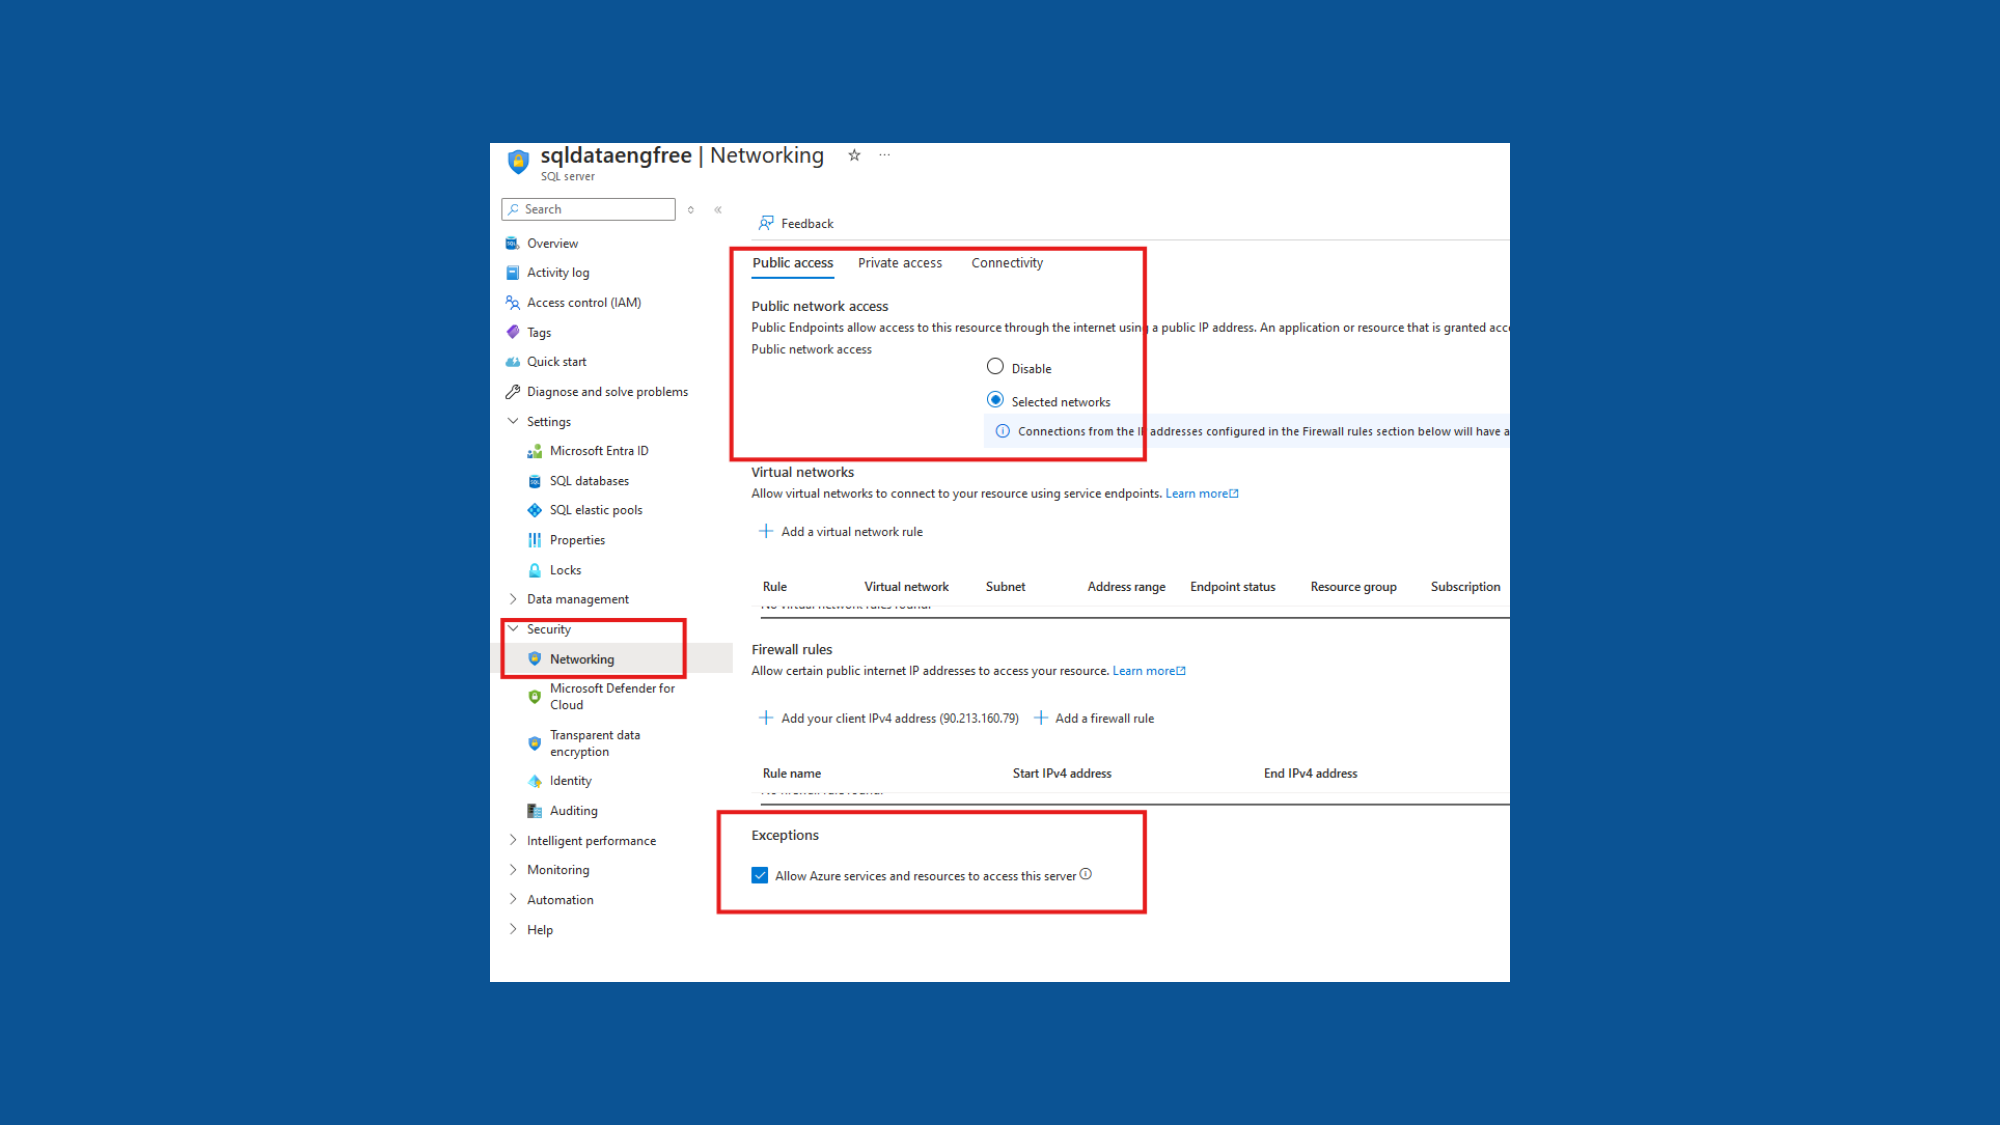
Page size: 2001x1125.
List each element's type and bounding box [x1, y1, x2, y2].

picture [490, 143, 1510, 982]
